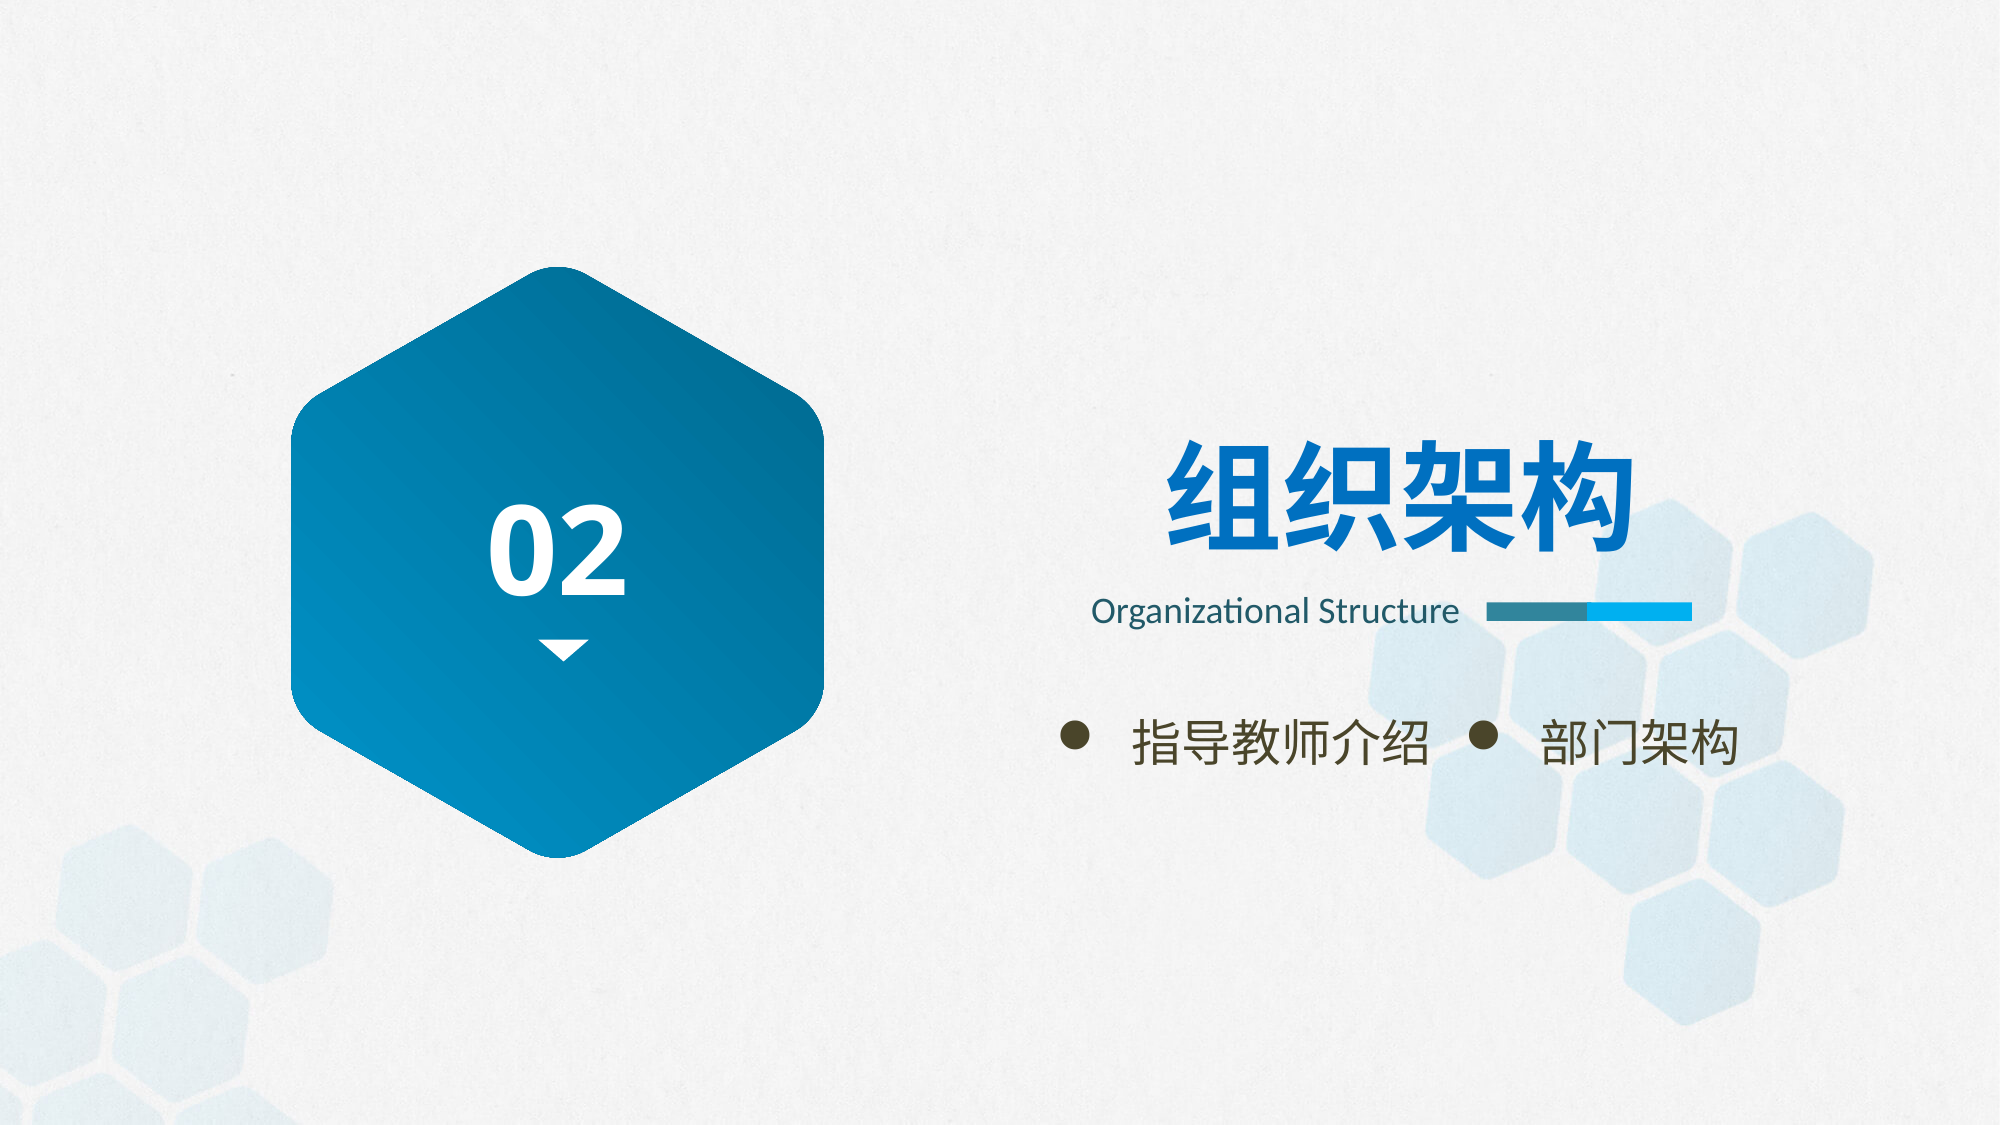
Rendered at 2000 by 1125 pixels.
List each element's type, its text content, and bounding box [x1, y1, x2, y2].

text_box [1486, 602, 1693, 622]
text_box 组织架构 [1057, 414, 1745, 573]
text_box 部门架构 [1450, 704, 1756, 779]
text_box [289, 265, 826, 860]
text_box Organizational Structure [1076, 578, 1484, 638]
text_box 指导教师介绍 [1041, 704, 1447, 779]
picture [0, 0, 2000, 1125]
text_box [461, 462, 654, 662]
